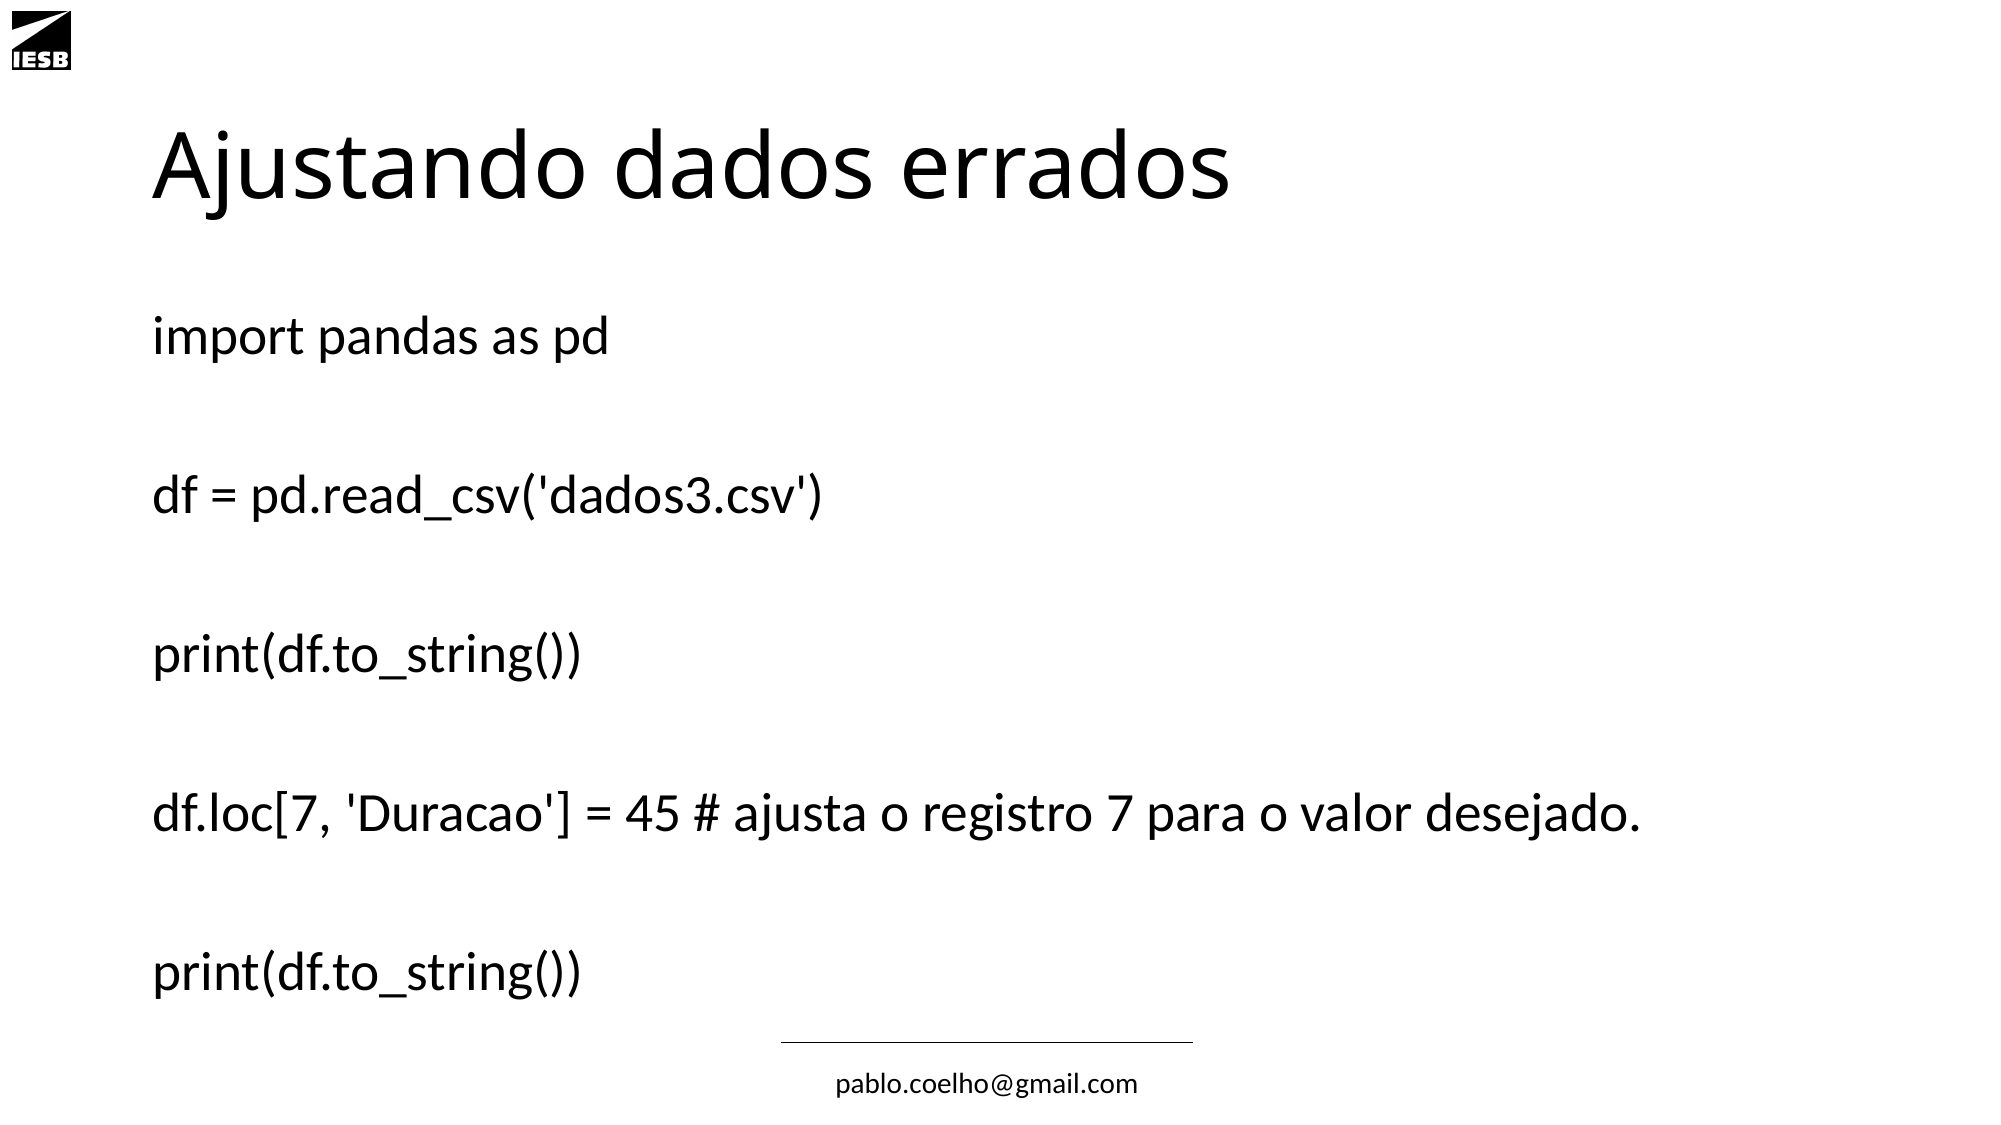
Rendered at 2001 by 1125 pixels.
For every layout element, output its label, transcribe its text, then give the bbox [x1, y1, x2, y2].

title Ajustando dados errados [137, 59, 1863, 278]
list import pandas as pd df = pd.read_csv('dados3.csv') print(df.to_string()) df.loc[7, 'Duracao'] = 45 # ajusta o registro 7 para o valor desejado. print(df.to_string()) [137, 299, 1863, 1014]
